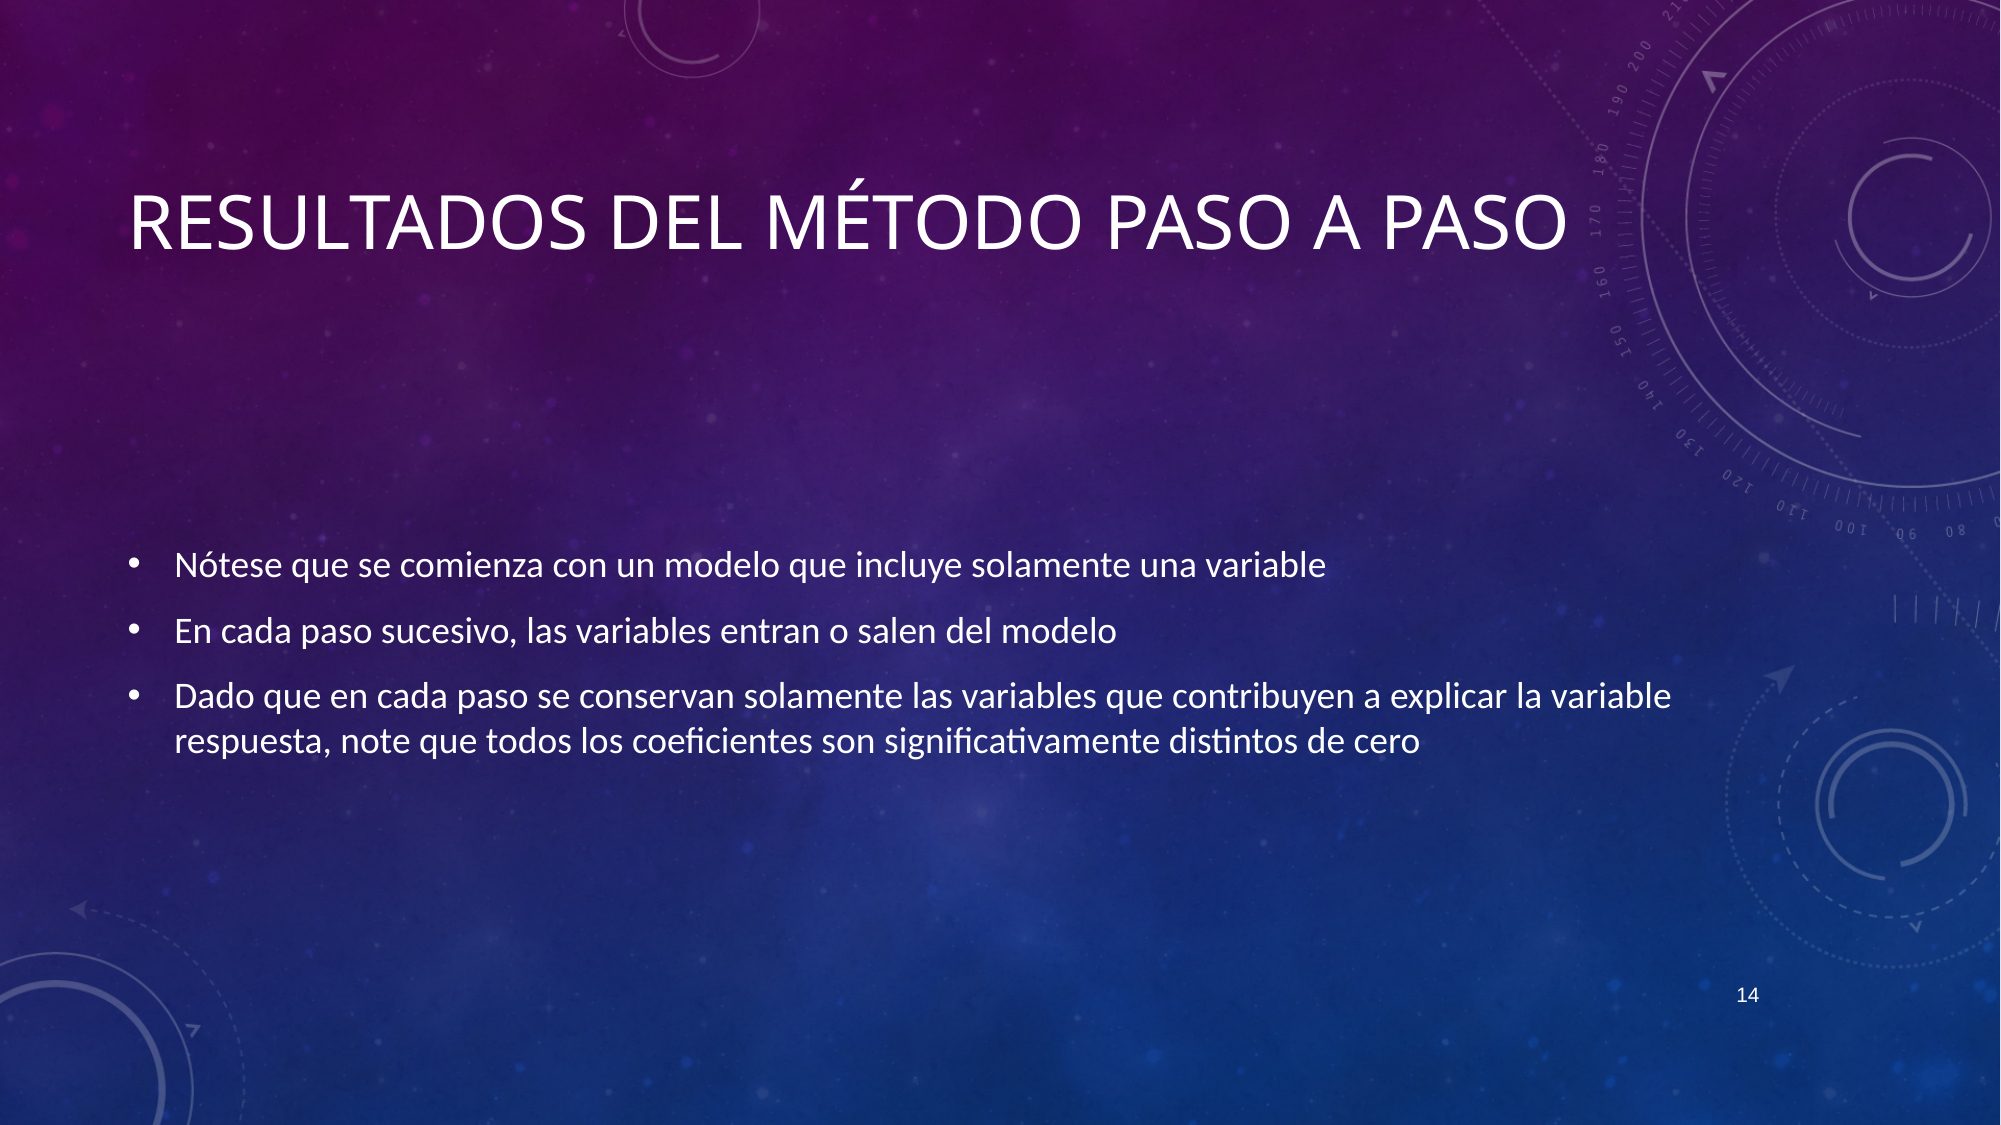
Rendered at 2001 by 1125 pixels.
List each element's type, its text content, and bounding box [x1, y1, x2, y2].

slide_number 14 [1684, 963, 1775, 1025]
picture [0, 0, 2001, 1125]
list Nótese que se comienza con un modelo que incluye solamente una variable En cada paso sucesivo, las variables entran o salen del modelo Dado que en cada paso se conservan solamente las variables que contribuyen a explicar la variable respuesta, note que todos los coeficientes son significativamente distintos de cero [112, 351, 1775, 950]
title Resultados del método paso a paso [112, 99, 1775, 339]
